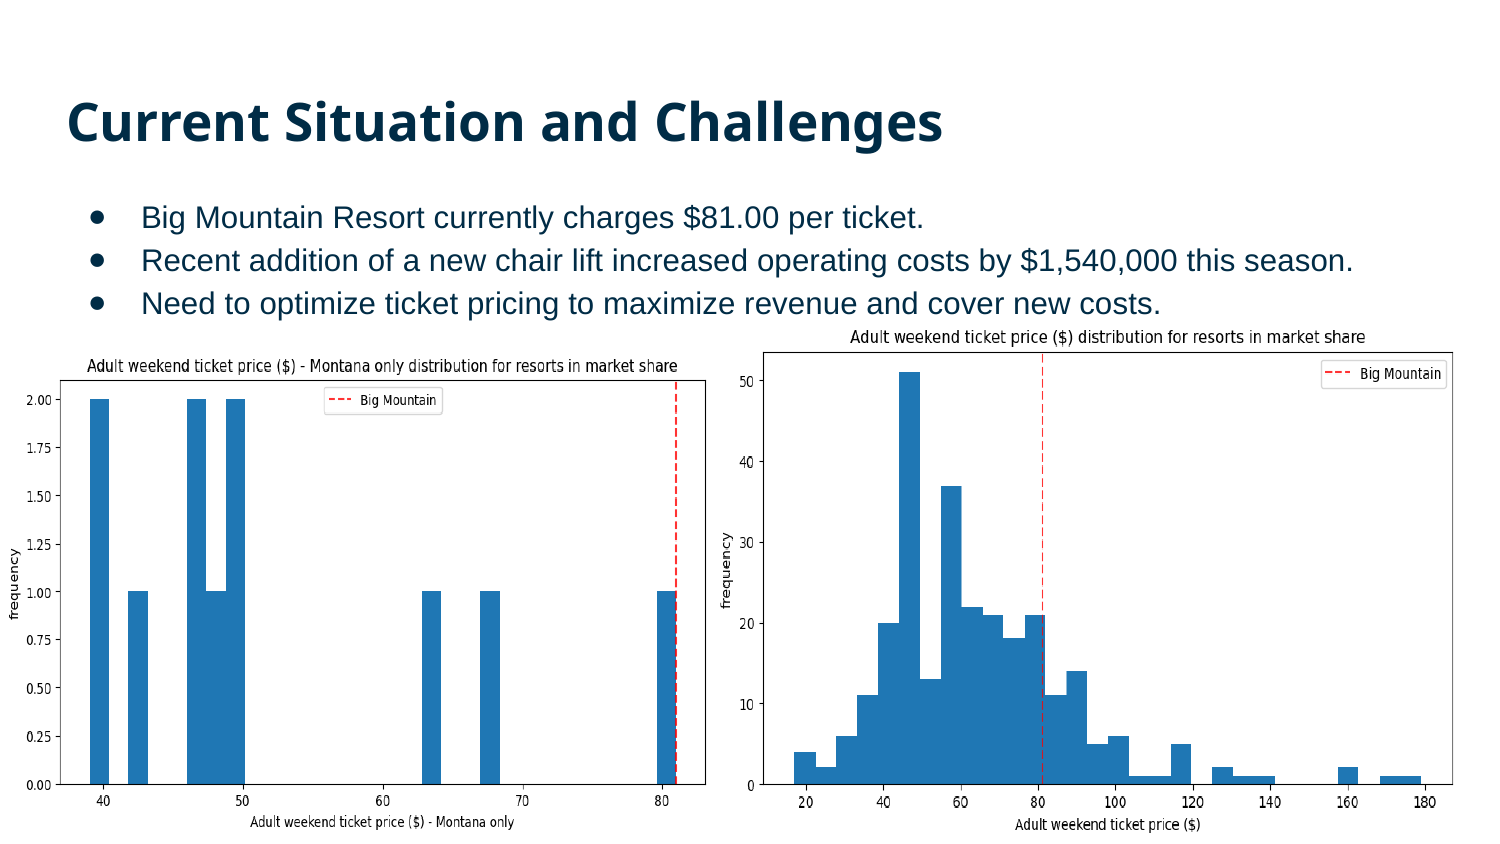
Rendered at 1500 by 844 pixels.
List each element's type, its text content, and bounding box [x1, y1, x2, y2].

title Current Situation and Challenges [51, 72, 1449, 167]
list Big Mountain Resort currently charges $81.00 per ticket. Recent addition of a new chair lift increased operating costs by $1,540,000 this season. Need to optimize ticket pricing to maximize revenue and cover new costs. [51, 176, 1449, 347]
picture [0, 319, 1462, 844]
